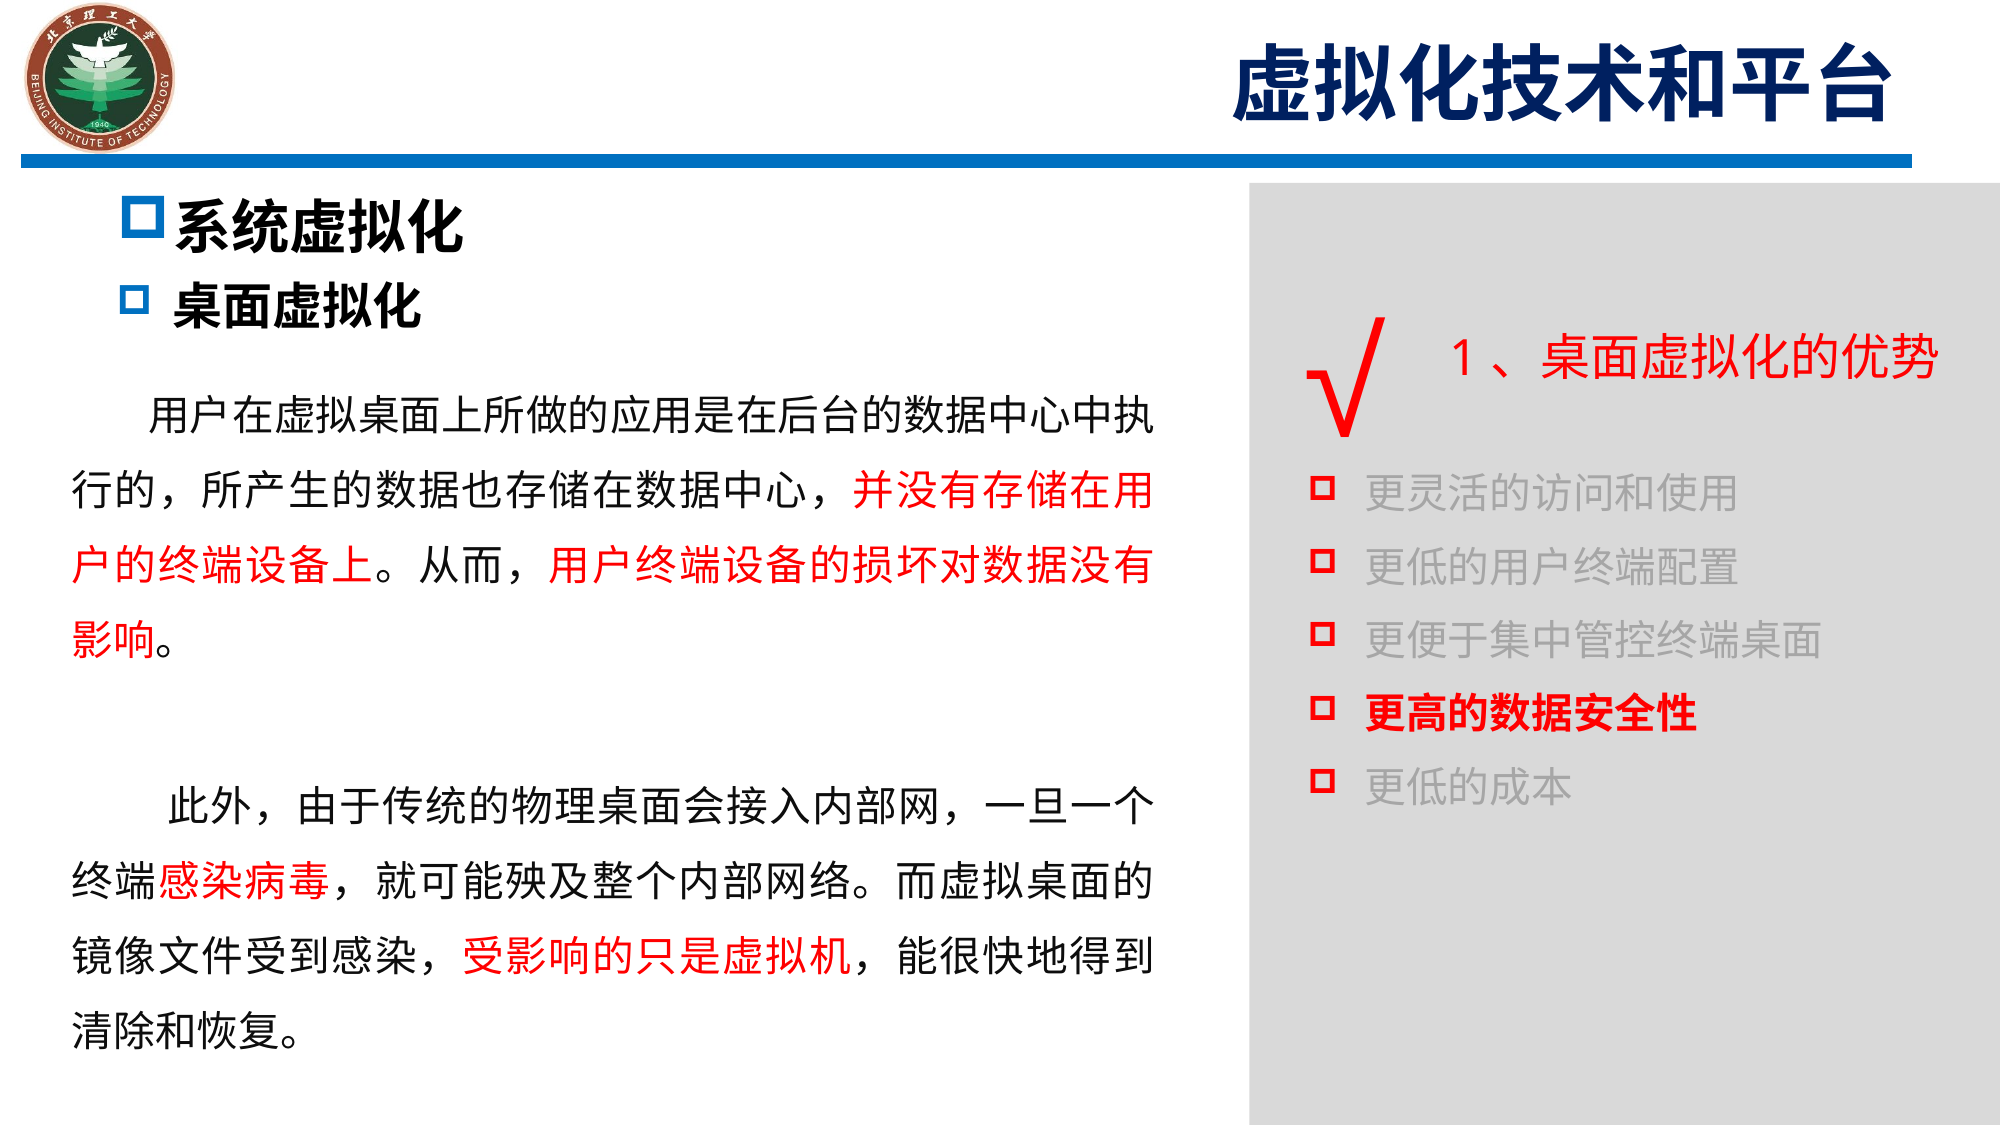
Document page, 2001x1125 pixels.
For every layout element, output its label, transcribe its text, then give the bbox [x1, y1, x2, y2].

text_box 更灵活的访问和使用 更低的用户终端配置 更便于集中管控终端桌面 更高的数据安全性 更低的成本 [1287, 442, 1926, 991]
text_box [1249, 182, 2000, 1125]
text_box 虚拟化技术和平台 [962, 51, 1912, 139]
text_box 桌面虚拟化 [101, 267, 438, 343]
text_box 用户在虚拟桌面上所做的应用是在后台的数据中心中执行的，所产生的数据也存储在数据中心，并没有存储在用户的终端设备上。从而，用户终端设备的损坏对数据没有影响。 此外，由于传统的物理桌面会接入内部网，一旦一个终端感染病毒，就可能殃及整个内部网络。而虚拟桌面的镜像文件受到感染，受影响的只是虚拟机，能很快地得到清除和恢复。 [51, 353, 1175, 1009]
text_box √ [1288, 189, 1401, 475]
picture [21, 0, 178, 156]
text_box [21, 154, 1912, 168]
text_box 系统虚拟化 [102, 182, 480, 268]
text_box 1、桌面虚拟化的优势 [1435, 300, 1956, 393]
